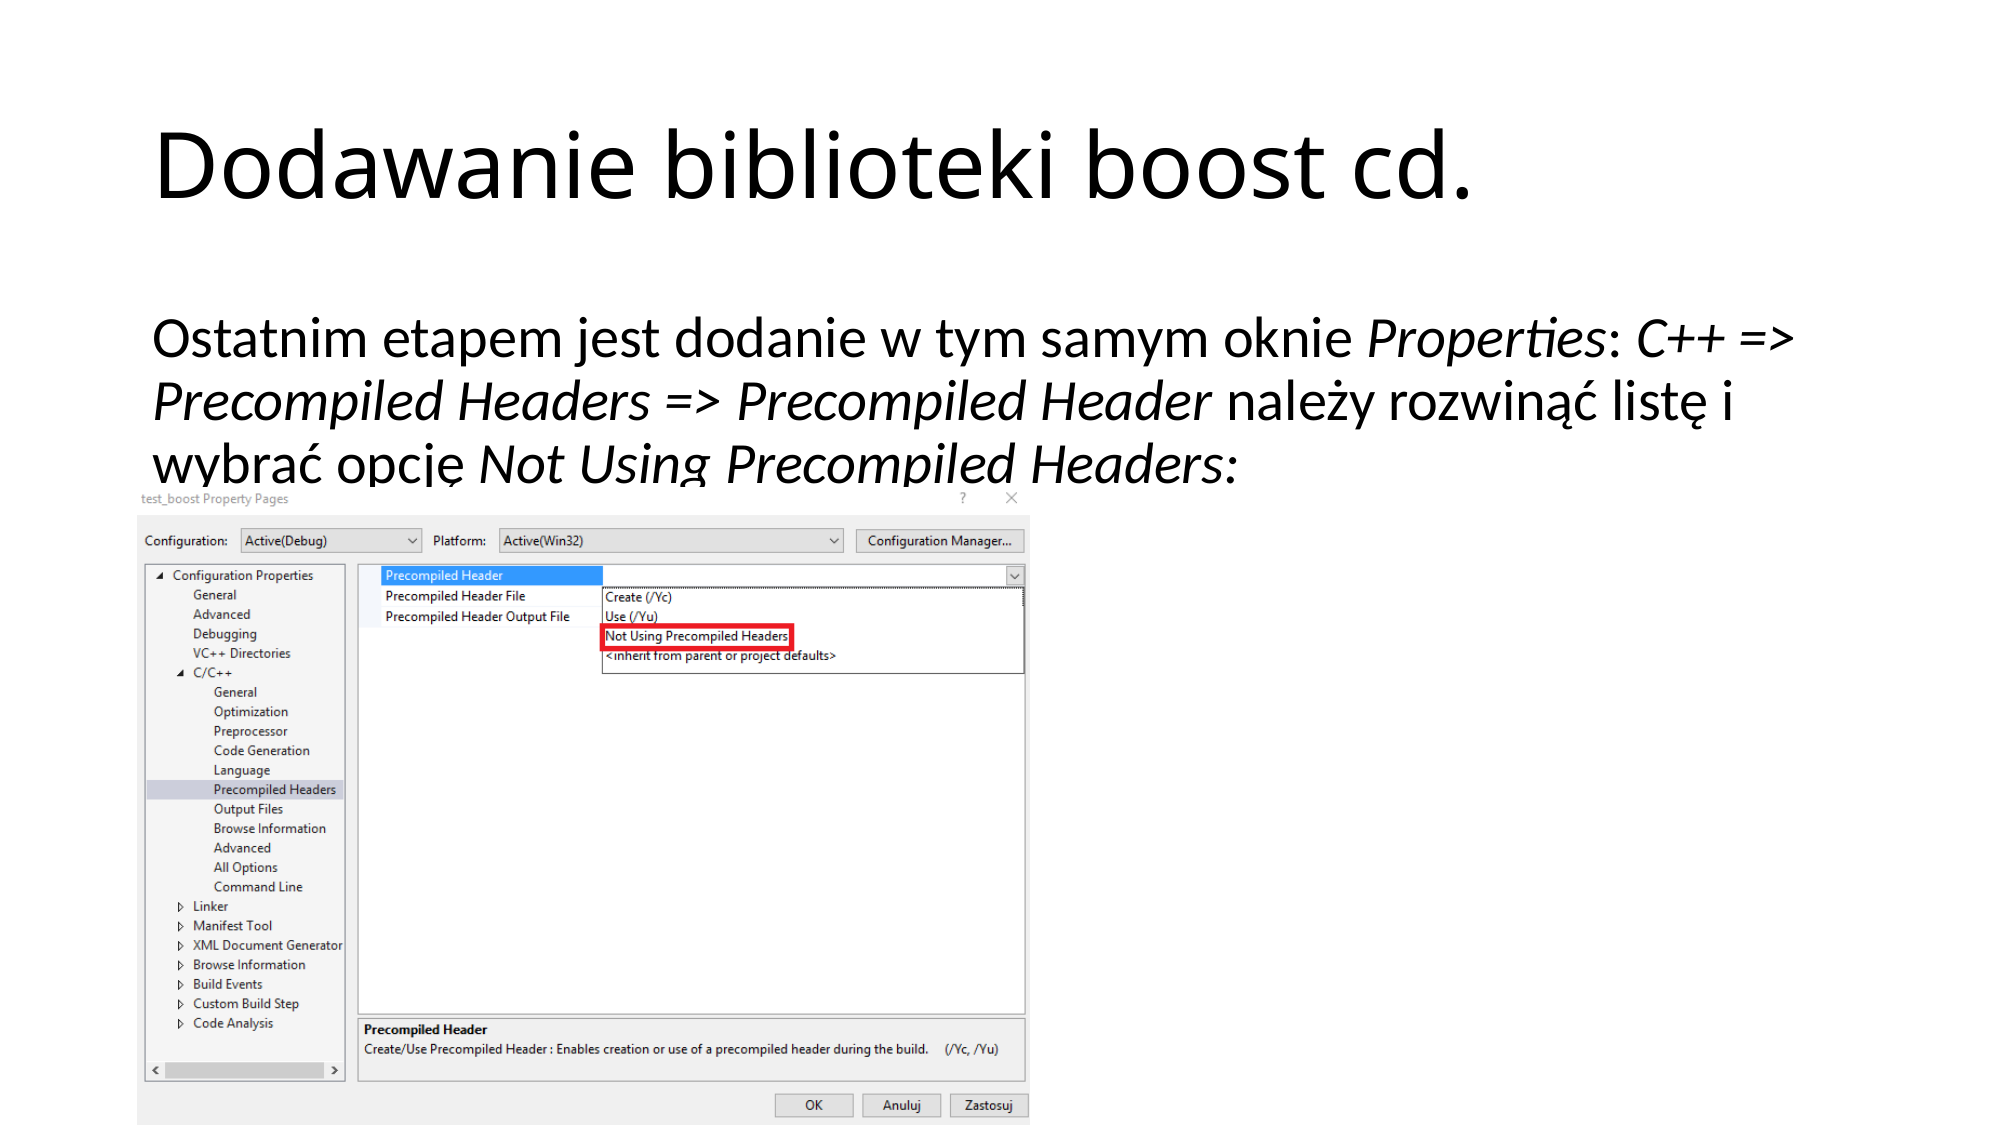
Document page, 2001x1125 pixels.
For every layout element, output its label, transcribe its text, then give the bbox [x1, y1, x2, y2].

title Dodawanie biblioteki boost cd. [137, 59, 1863, 278]
list Ostatnim etapem jest dodanie w tym samym oknie Properties: C++ => Precompiled Headers => Precompiled Header należy rozwinąć listę i wybrać opcję Not Using Precompiled Headers: [137, 299, 1863, 1014]
picture [137, 487, 1030, 1125]
